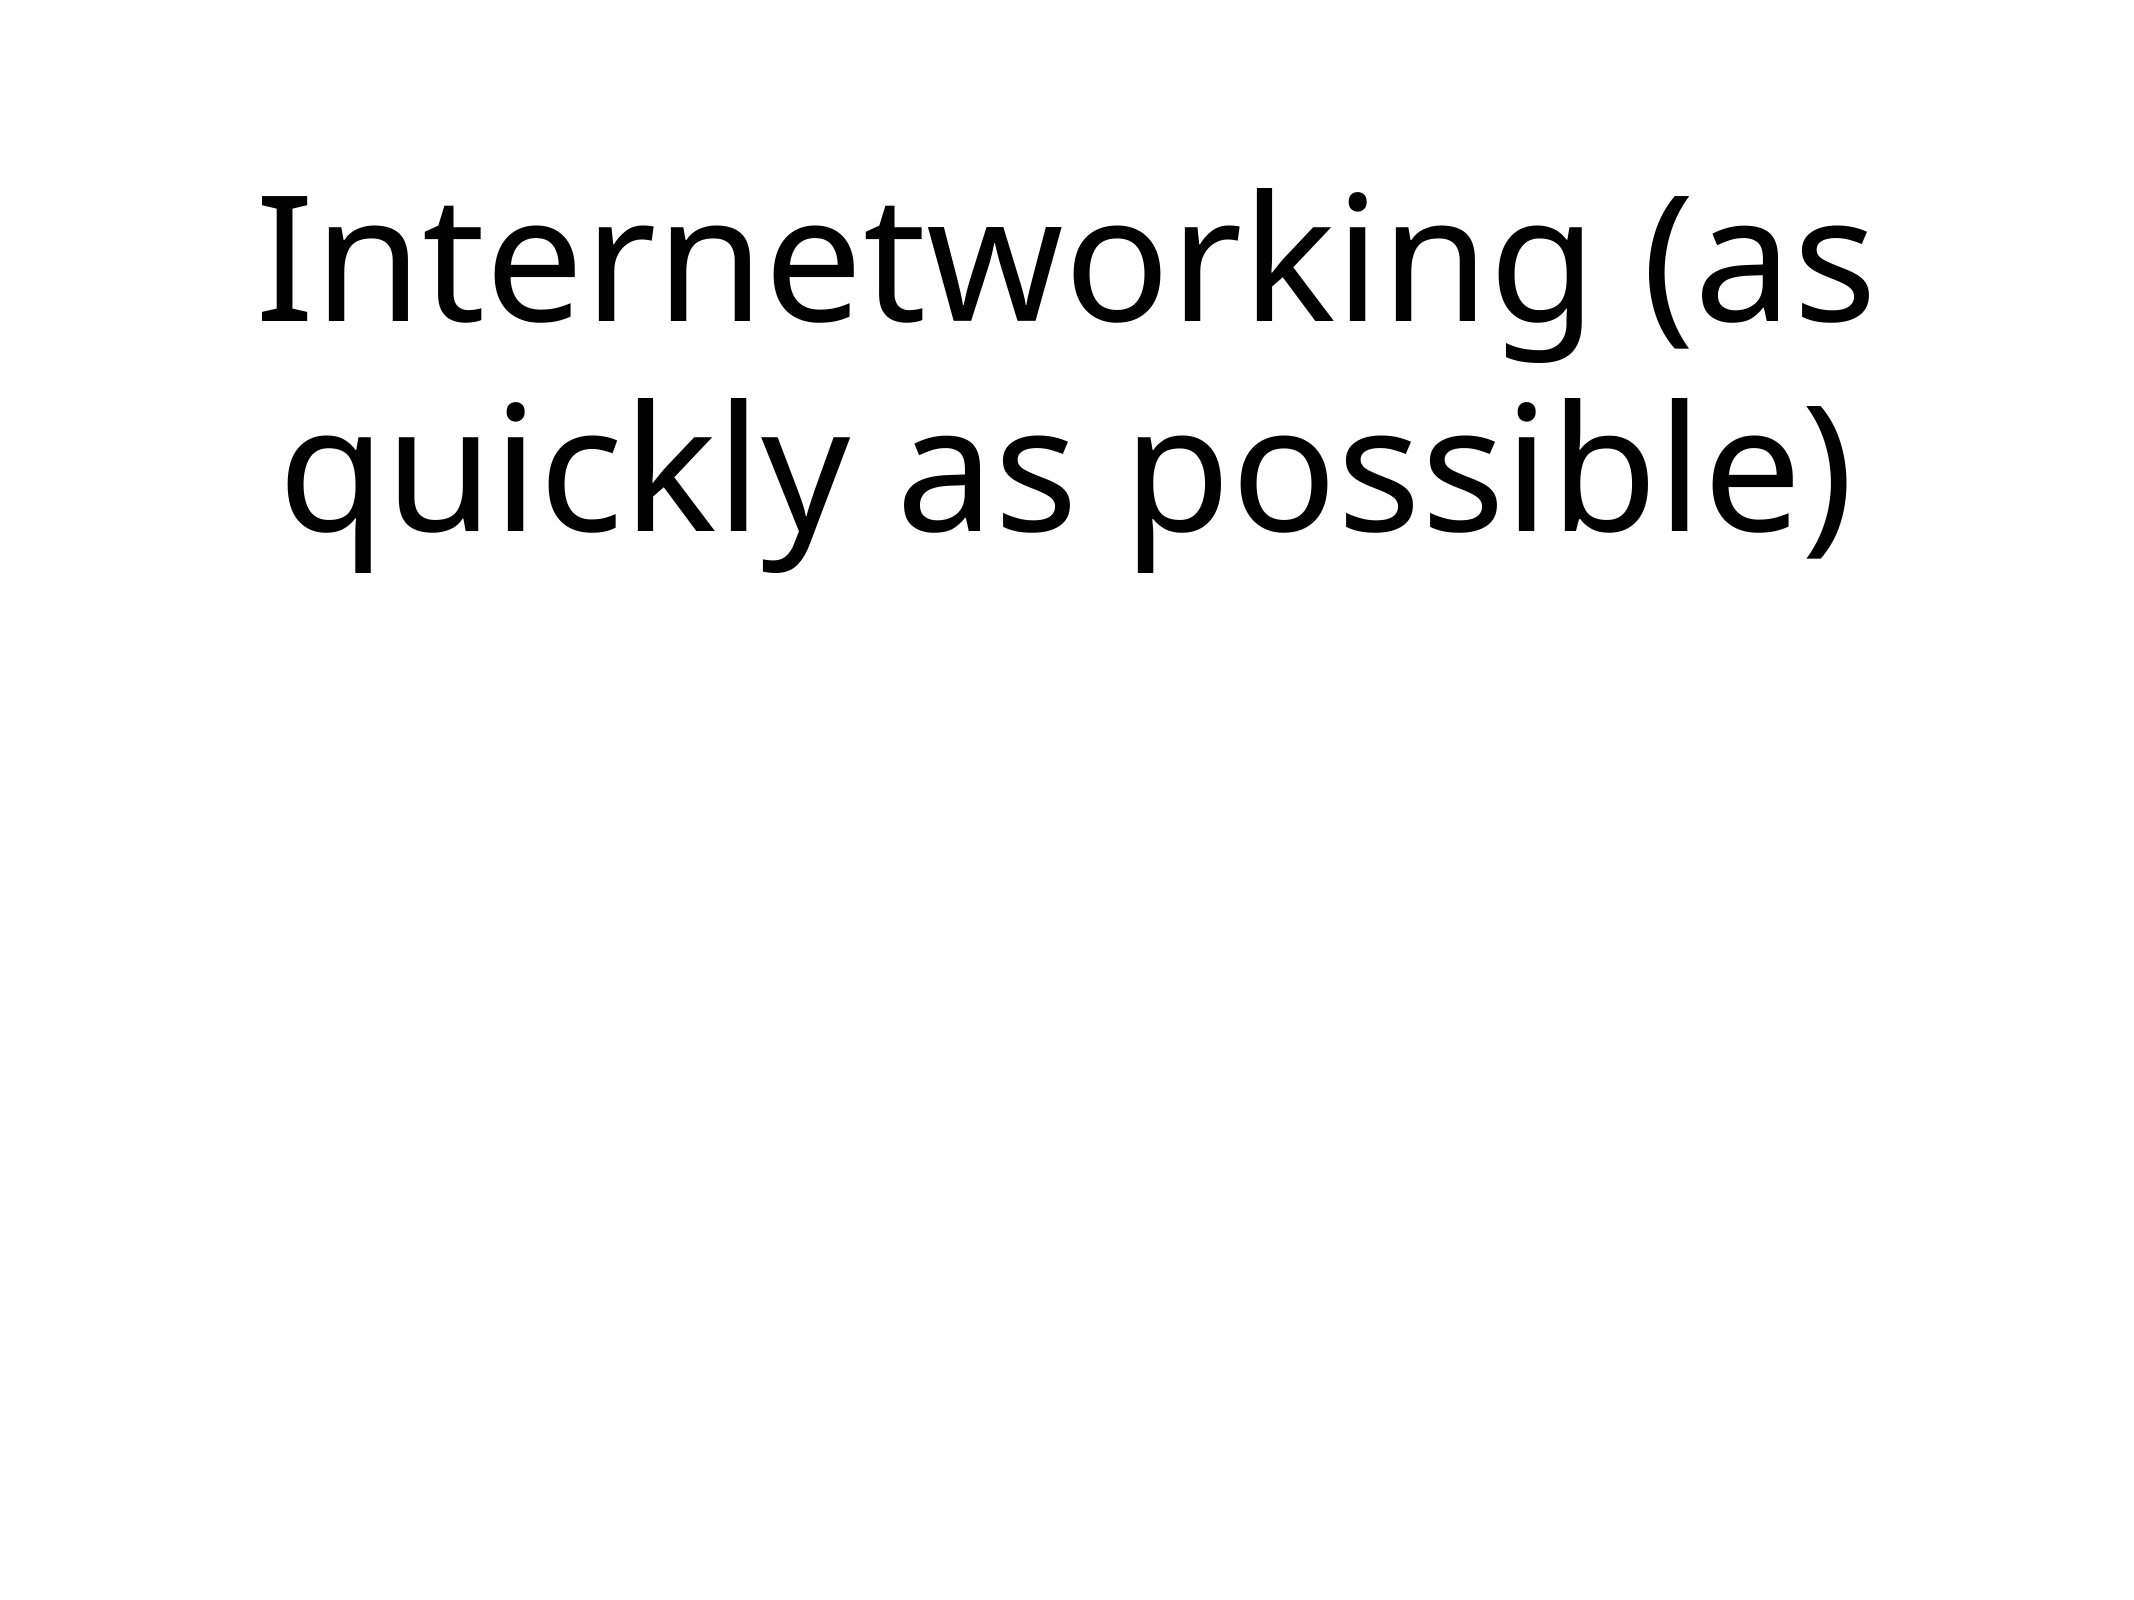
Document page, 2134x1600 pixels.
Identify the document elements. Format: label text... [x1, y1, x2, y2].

title Internetworking (as quickly as possible) [207, 138, 1926, 1014]
